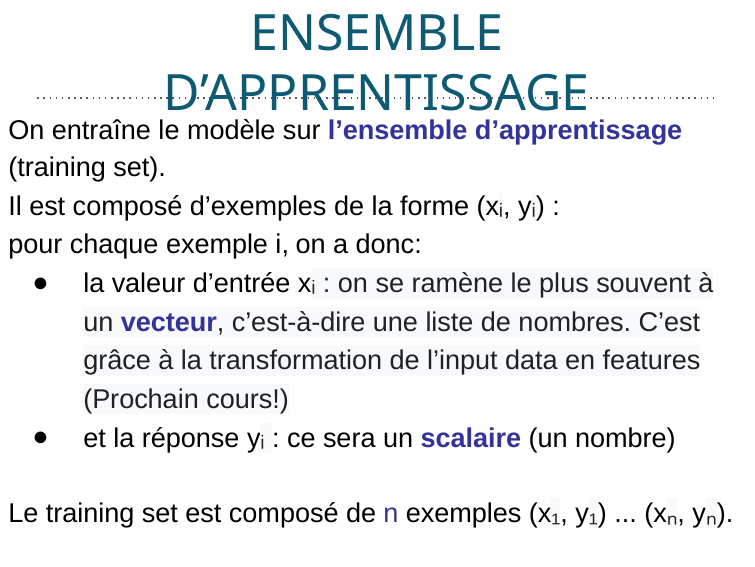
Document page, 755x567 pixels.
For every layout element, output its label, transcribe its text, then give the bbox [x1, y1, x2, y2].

text_box On entraîne le modèle sur l’ensemble d’apprentissage (training set). Il est composé d’exemples de la forme (xᵢ, yᵢ) : pour chaque exemple i, on a donc: la valeur d’entrée xᵢ : on se ramène le plus souvent à un vecteur, c’est-à-dire une liste de nombres. C’est grâce à la transformation de l’input data en features (Prochain cours!) et la réponse yᵢ : ce sera un scalaire (un nombre) Le training set est composé de n exemples (x₁, y₁) ... (xₙ, yₙ). [8, 107, 746, 560]
title ENSEMBLE D’APPRENTISSAGE [40, 0, 714, 121]
